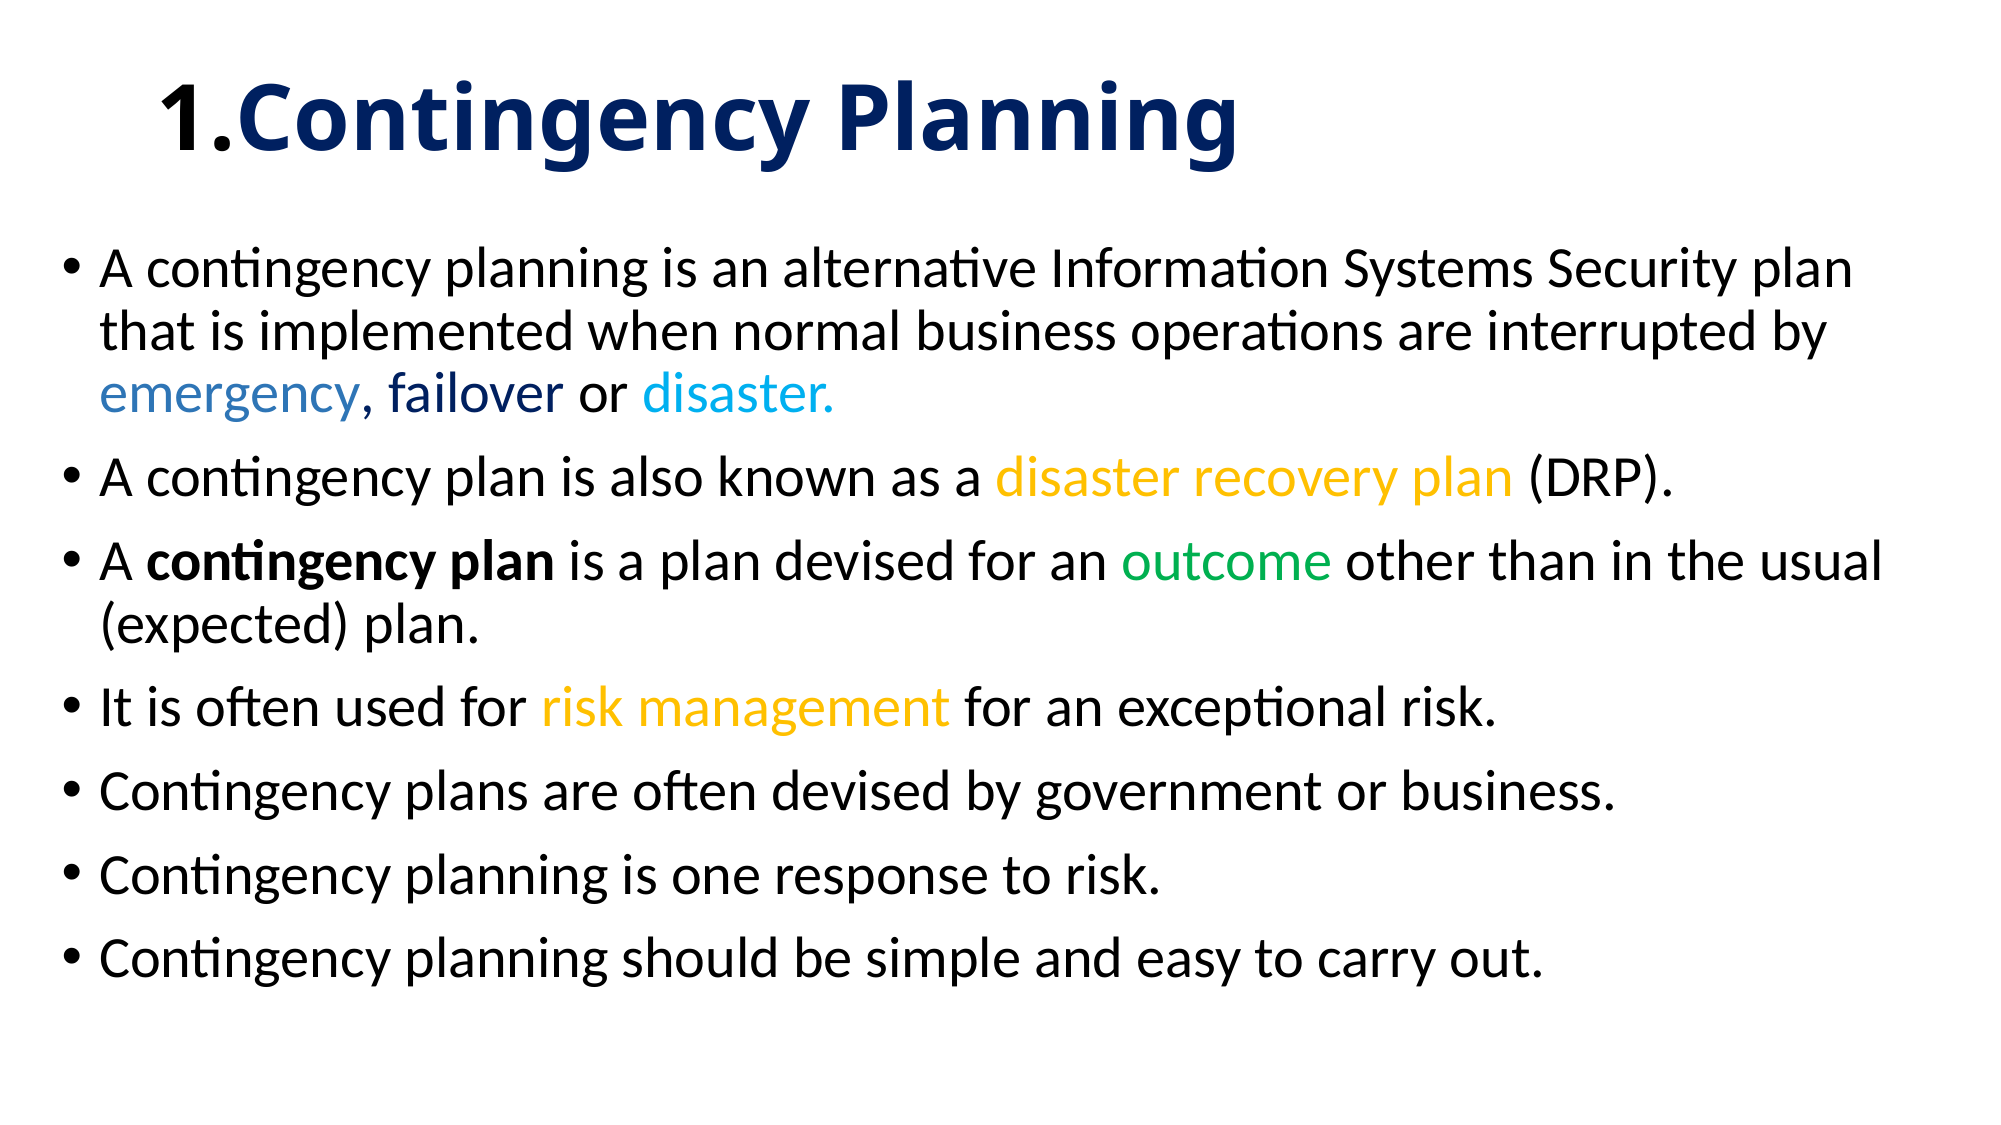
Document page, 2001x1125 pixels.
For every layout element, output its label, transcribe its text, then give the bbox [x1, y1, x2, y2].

list A contingency planning is an alternative Information Systems Security plan that is implemented when normal business operations are interrupted by emergency, failover or disaster. A contingency plan is also known as a disaster recovery plan (DRP). A contingency plan is a plan devised for an outcome other than in the usual (expected) plan. It is often used for risk management for an exceptional risk. Contingency plans are often devised by government or business. Contingency planning is one response to risk. Contingency planning should be simple and easy to carry out. [46, 229, 1966, 1087]
title 1.Contingency Planning [46, 36, 1985, 205]
